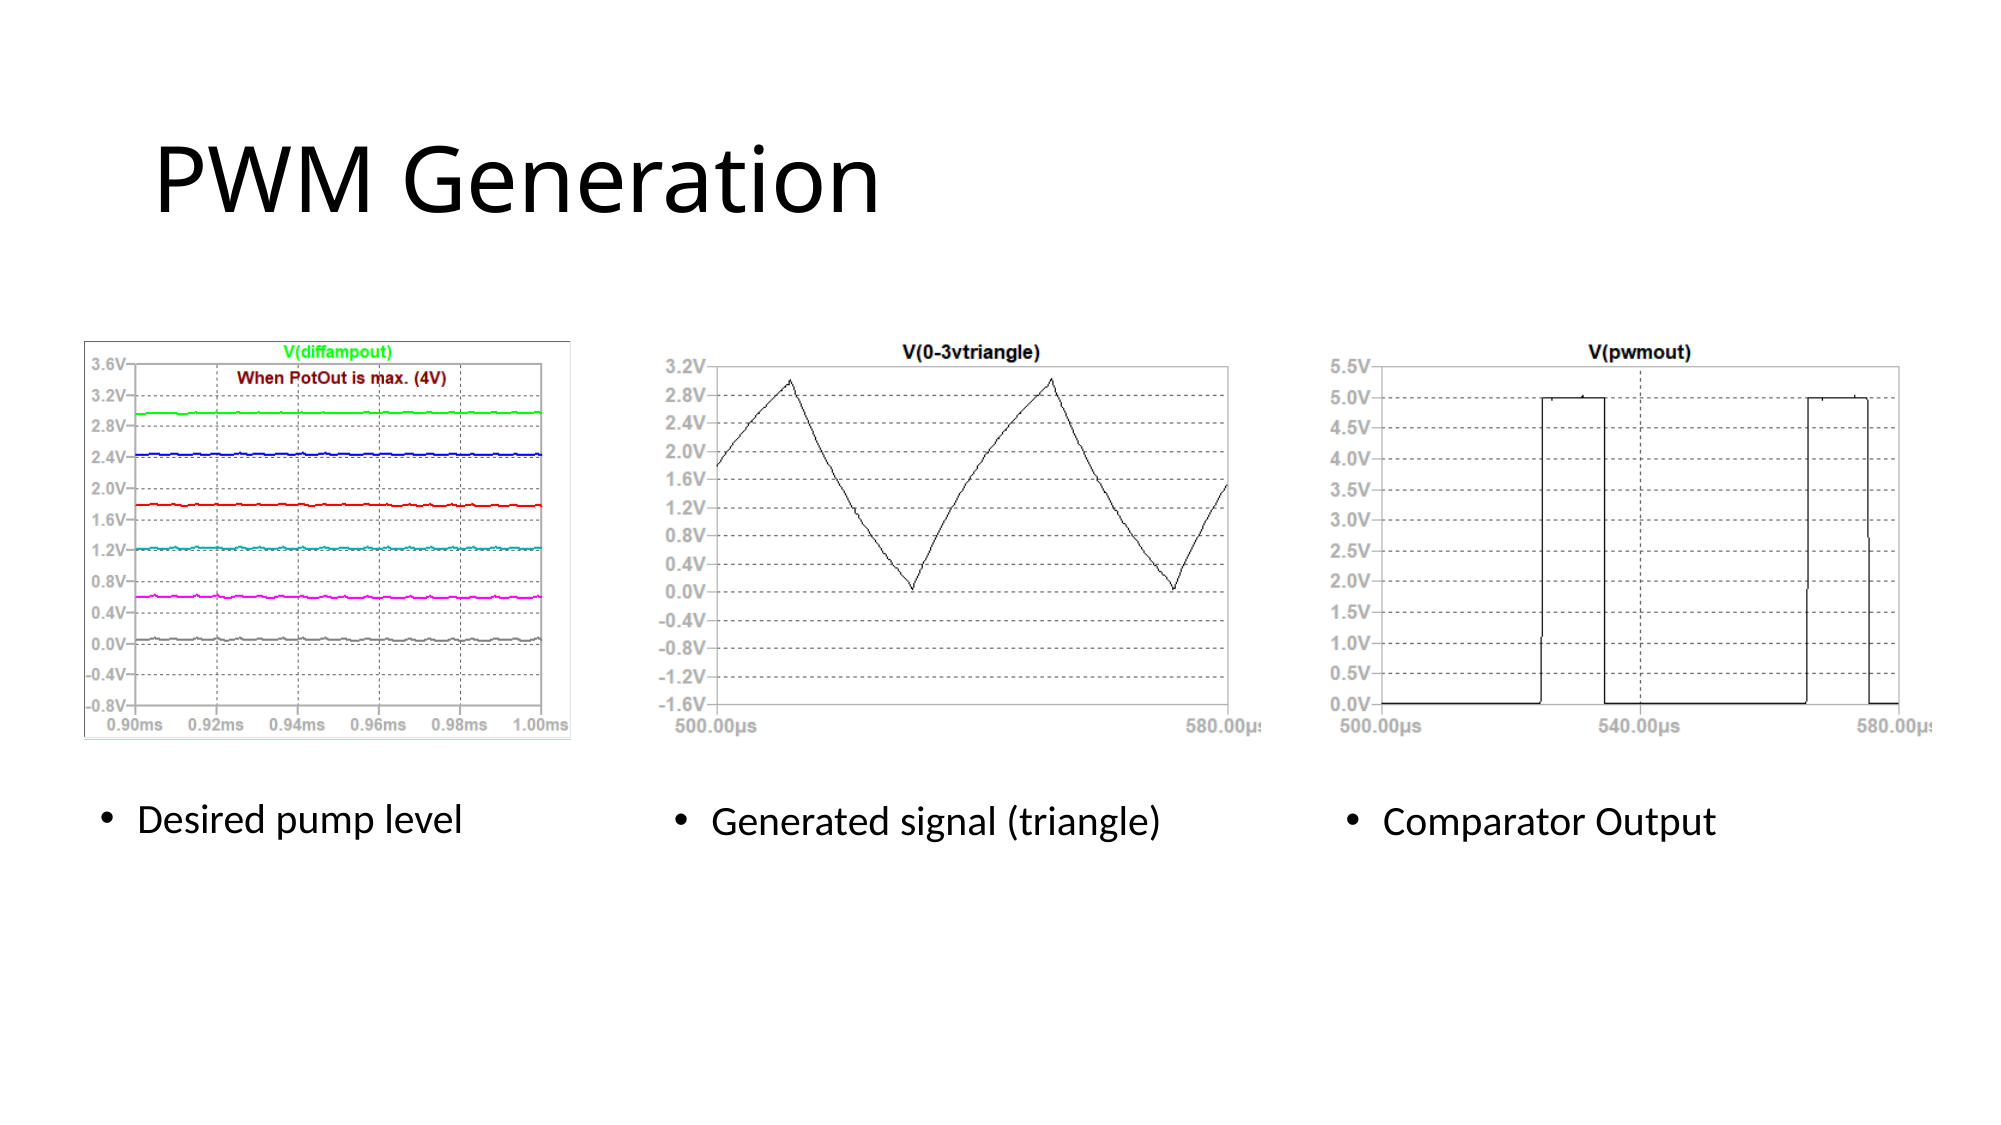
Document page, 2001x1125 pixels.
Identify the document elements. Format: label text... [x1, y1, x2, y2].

text_box Comparator Output [1330, 792, 1905, 896]
picture [658, 341, 1261, 740]
picture [1330, 341, 1932, 740]
text_box Generated signal (triangle) [658, 792, 1233, 896]
picture [84, 341, 571, 740]
list Desired pump level [84, 789, 659, 894]
title PWM Generation [137, 74, 1863, 292]
